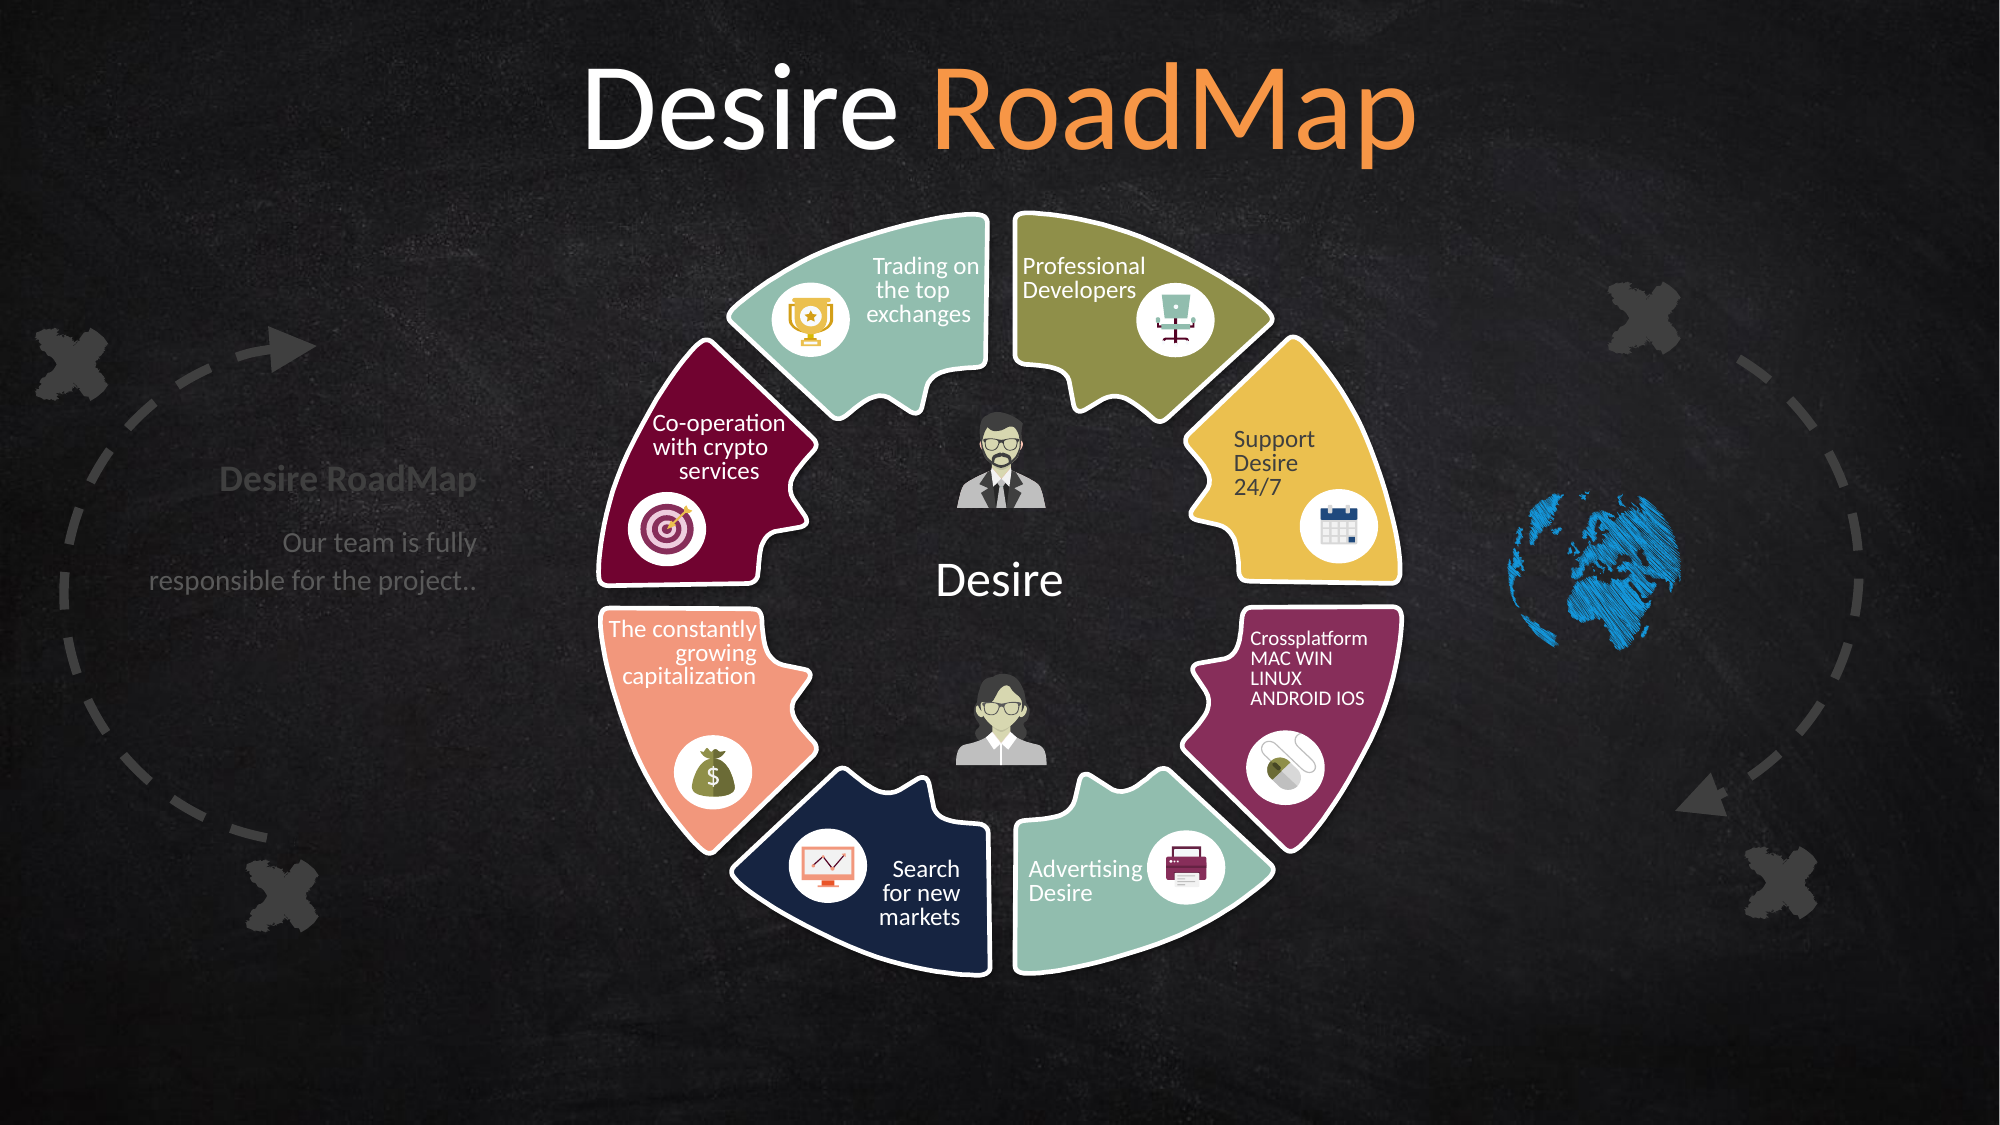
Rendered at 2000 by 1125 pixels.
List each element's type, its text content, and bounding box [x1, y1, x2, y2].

text_box Desire RoadMap [497, 17, 1503, 184]
text_box [1634, 358, 1859, 815]
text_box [1606, 281, 1682, 355]
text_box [1743, 845, 1819, 920]
picture [0, 0, 2000, 1125]
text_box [565, 212, 1402, 976]
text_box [131, 446, 493, 595]
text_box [1506, 491, 1682, 652]
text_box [34, 327, 109, 402]
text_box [244, 858, 320, 933]
text_box [63, 336, 317, 842]
